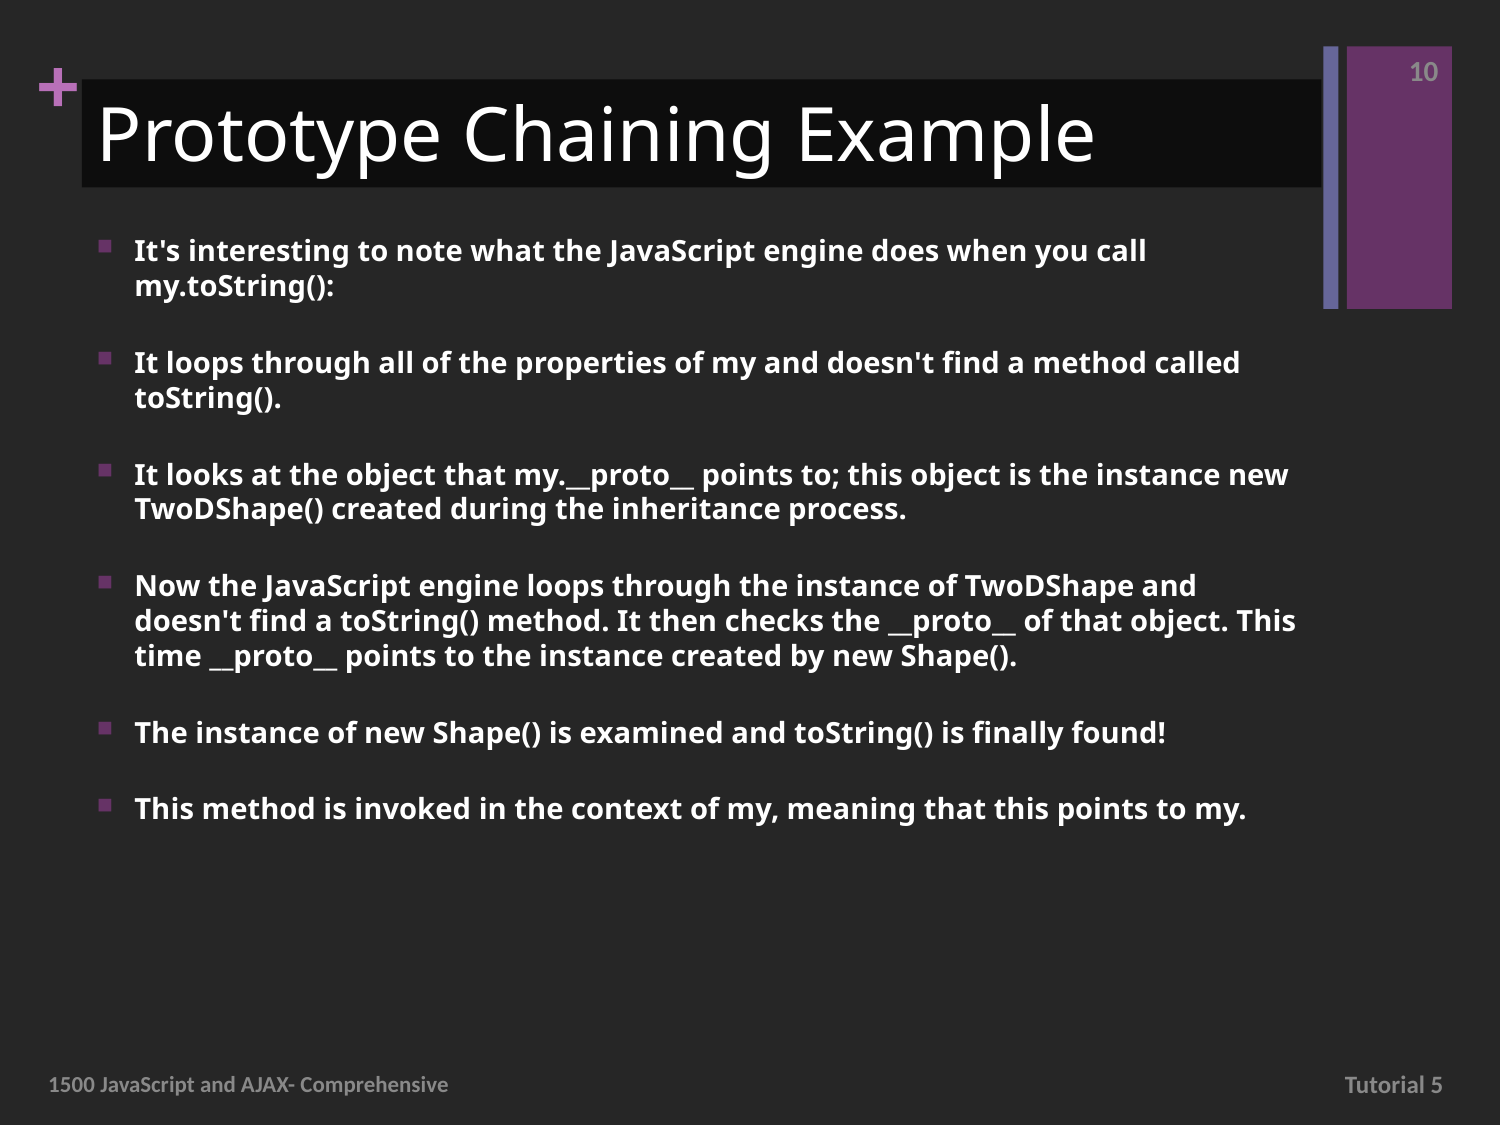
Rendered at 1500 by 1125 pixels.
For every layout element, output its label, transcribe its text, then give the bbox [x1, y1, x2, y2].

list It's interesting to note what the JavaScript engine does when you call my.toString(): It loops through all of the properties of my and doesn't find a method called toString(). It looks at the object that my.__proto__ points to; this object is the instance new TwoDShape() created during the inheritance process. Now the JavaScript engine loops through the instance of TwoDShape and doesn't find a toString() method. It then checks the __proto__ of that object. This time __proto__ points to the instance created by new Shape(). The instance of new Shape() is examined and toString() is finally found! This method is invoked in the context of my, meaning that this points to my. [81, 224, 1322, 1005]
slide_number 10 [1362, 39, 1454, 100]
footer 1500 JavaScript and AJAX- Comprehensive [33, 1053, 1038, 1114]
title Prototype Chaining Example [81, 79, 1322, 188]
slide_number Tutorial 5 [1114, 1053, 1465, 1114]
